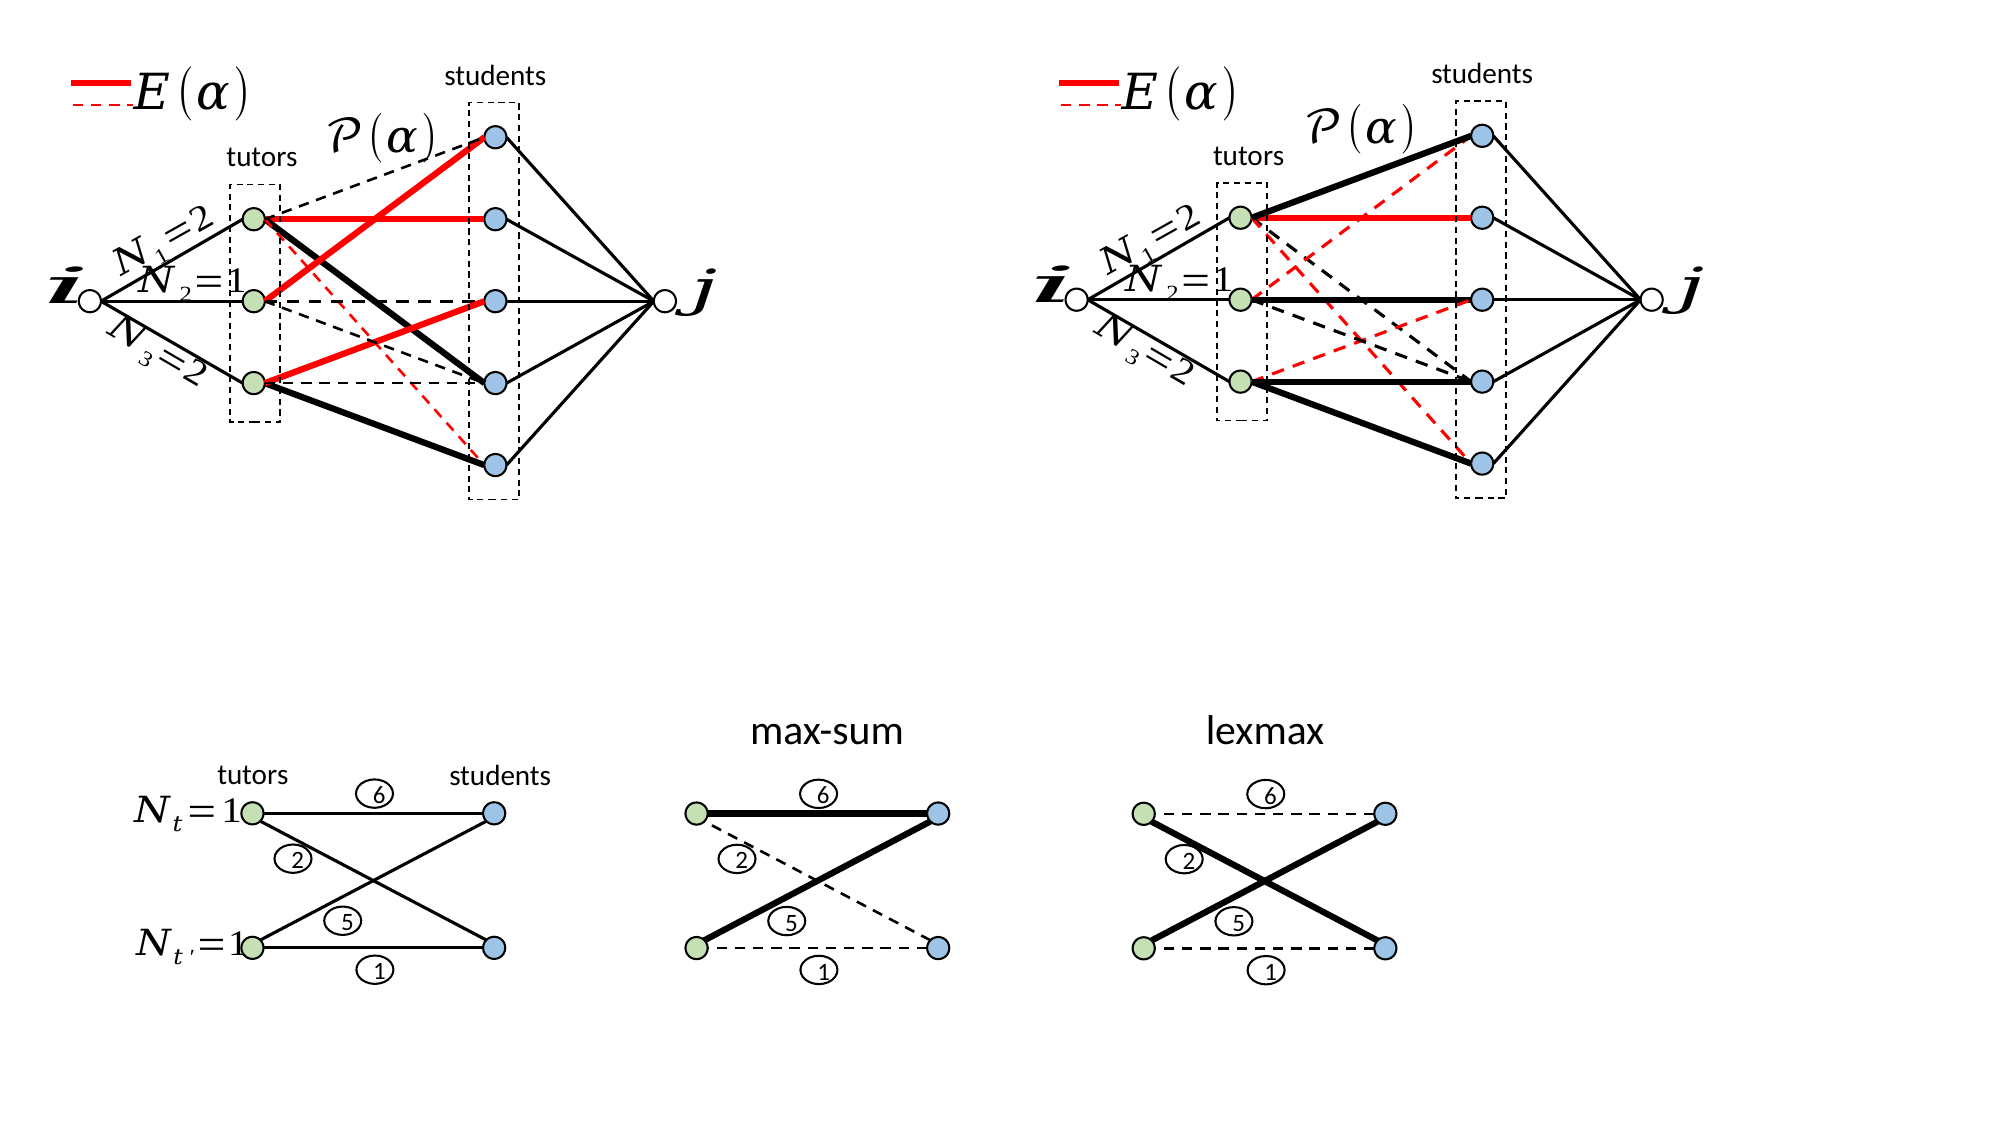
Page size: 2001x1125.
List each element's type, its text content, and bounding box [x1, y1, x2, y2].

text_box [264, 220, 485, 301]
text_box [229, 183, 264, 423]
text_box [1373, 801, 1398, 826]
text_box [1131, 801, 1156, 826]
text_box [264, 384, 485, 466]
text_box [1493, 217, 1641, 299]
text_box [260, 821, 487, 940]
text_box [482, 801, 507, 826]
text_box [926, 935, 951, 961]
text_box [1064, 287, 1087, 312]
text_box [1373, 936, 1398, 961]
text_box students [429, 48, 562, 99]
text_box tutors [202, 747, 304, 798]
text_box [1216, 182, 1251, 422]
text_box students [1416, 47, 1549, 97]
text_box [1251, 299, 1472, 381]
text_box 6 [799, 778, 839, 810]
text_box students [434, 748, 567, 799]
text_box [1251, 135, 1472, 218]
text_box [506, 301, 654, 466]
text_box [506, 219, 654, 301]
text_box 6 [354, 778, 395, 809]
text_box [506, 137, 654, 219]
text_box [1493, 135, 1641, 217]
text_box [684, 801, 709, 826]
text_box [101, 301, 243, 384]
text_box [1251, 382, 1472, 464]
text_box [1455, 100, 1507, 499]
text_box [482, 935, 507, 960]
text_box [240, 801, 265, 826]
text_box [240, 935, 265, 960]
text_box 1 [1246, 954, 1286, 986]
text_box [1251, 218, 1472, 299]
text_box [684, 935, 709, 961]
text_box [264, 301, 485, 383]
text_box tutors [1198, 128, 1300, 179]
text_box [704, 821, 931, 941]
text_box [1493, 299, 1641, 464]
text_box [1151, 821, 1378, 941]
text_box lexmax [1191, 695, 1340, 761]
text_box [1087, 217, 1230, 299]
text_box 1 [799, 954, 839, 986]
text_box [1641, 287, 1664, 312]
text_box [101, 219, 243, 301]
text_box [1131, 936, 1156, 961]
text_box [468, 102, 520, 501]
text_box [926, 801, 951, 826]
text_box [654, 289, 678, 314]
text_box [1087, 299, 1230, 382]
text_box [264, 137, 485, 220]
text_box tutors [211, 130, 313, 180]
text_box [77, 289, 101, 314]
text_box 1 [355, 954, 395, 985]
text_box max-sum [735, 695, 919, 761]
text_box 6 [1246, 778, 1286, 810]
